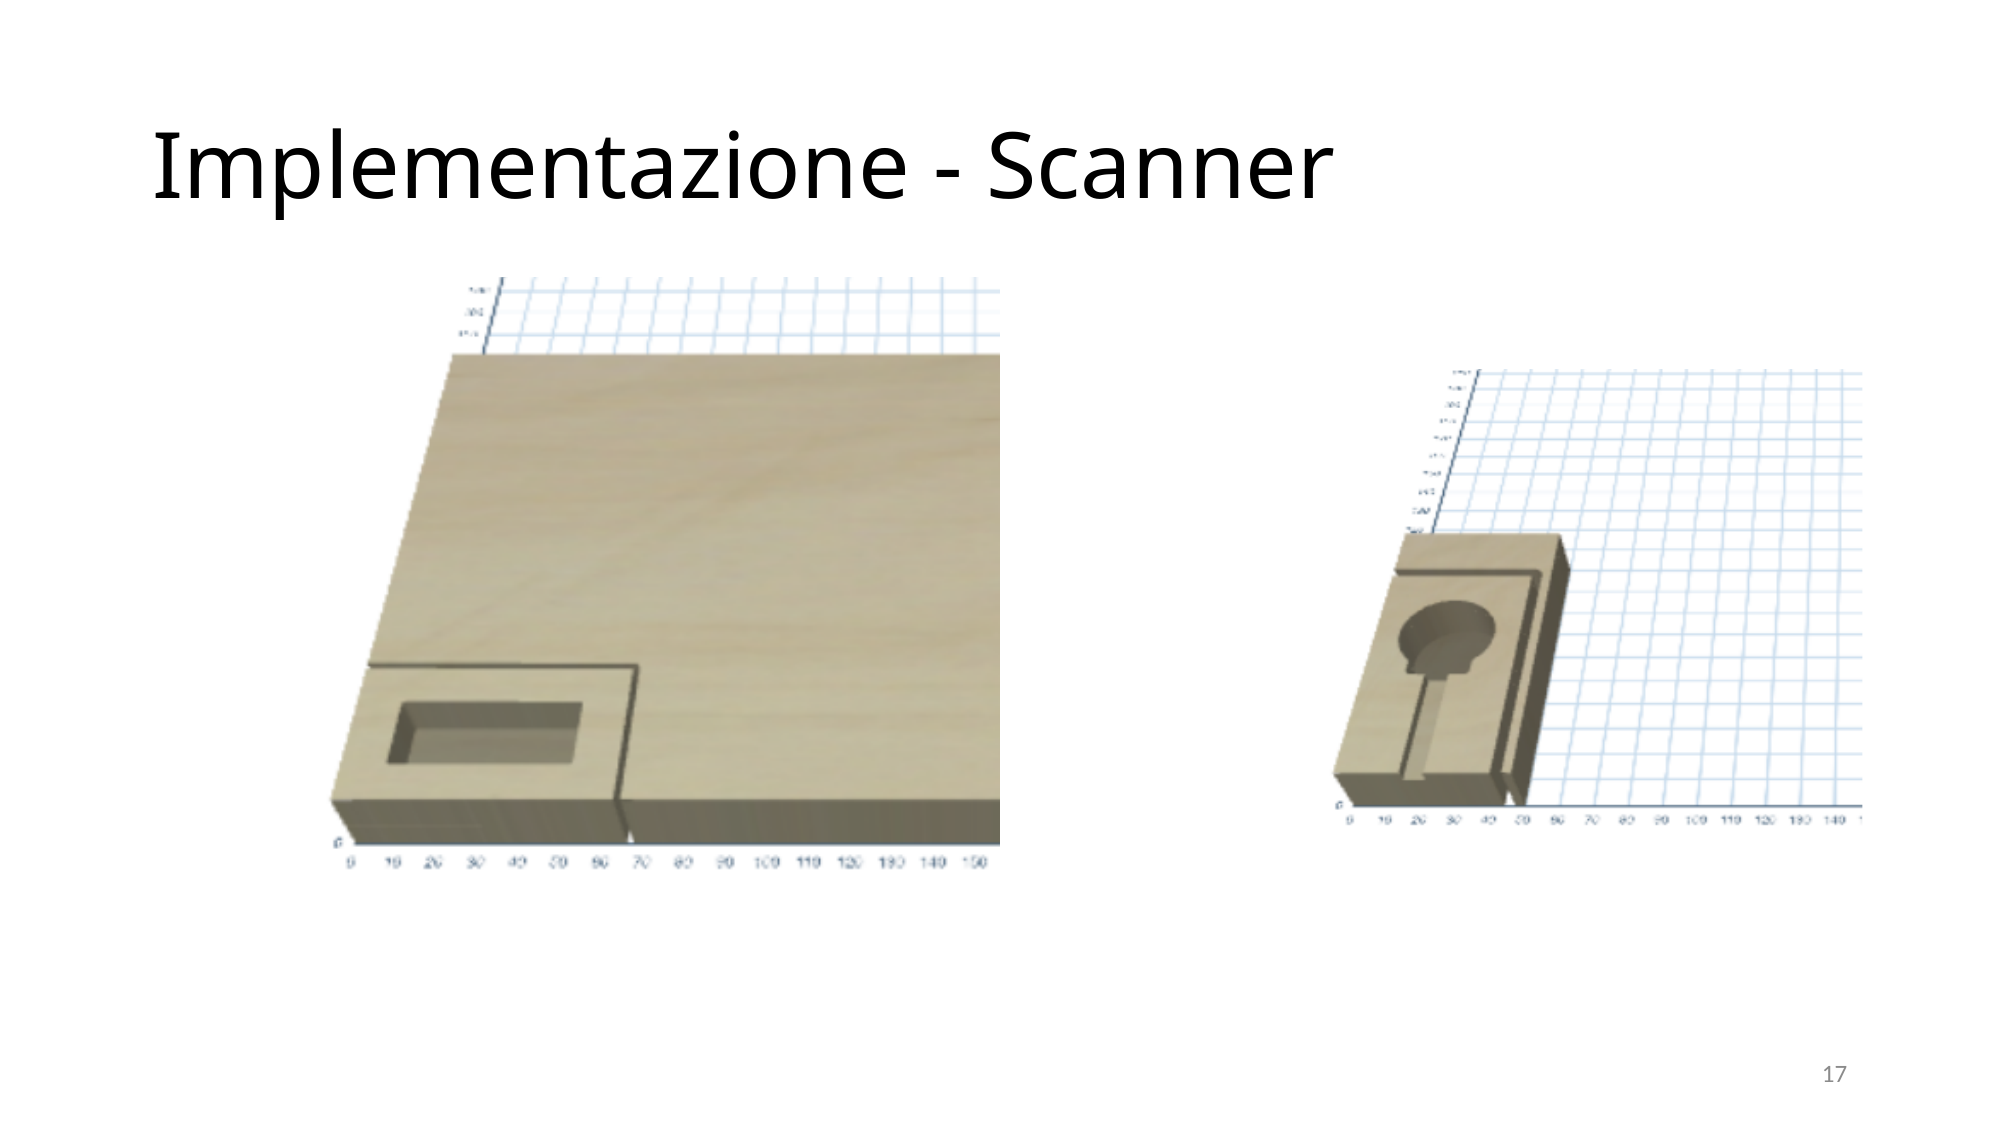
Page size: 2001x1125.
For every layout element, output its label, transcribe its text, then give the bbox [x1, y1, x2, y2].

title Implementazione - Scanner [137, 59, 1863, 278]
picture [1284, 369, 1863, 900]
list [295, 277, 1000, 992]
slide_number 17 [1412, 1042, 1863, 1103]
